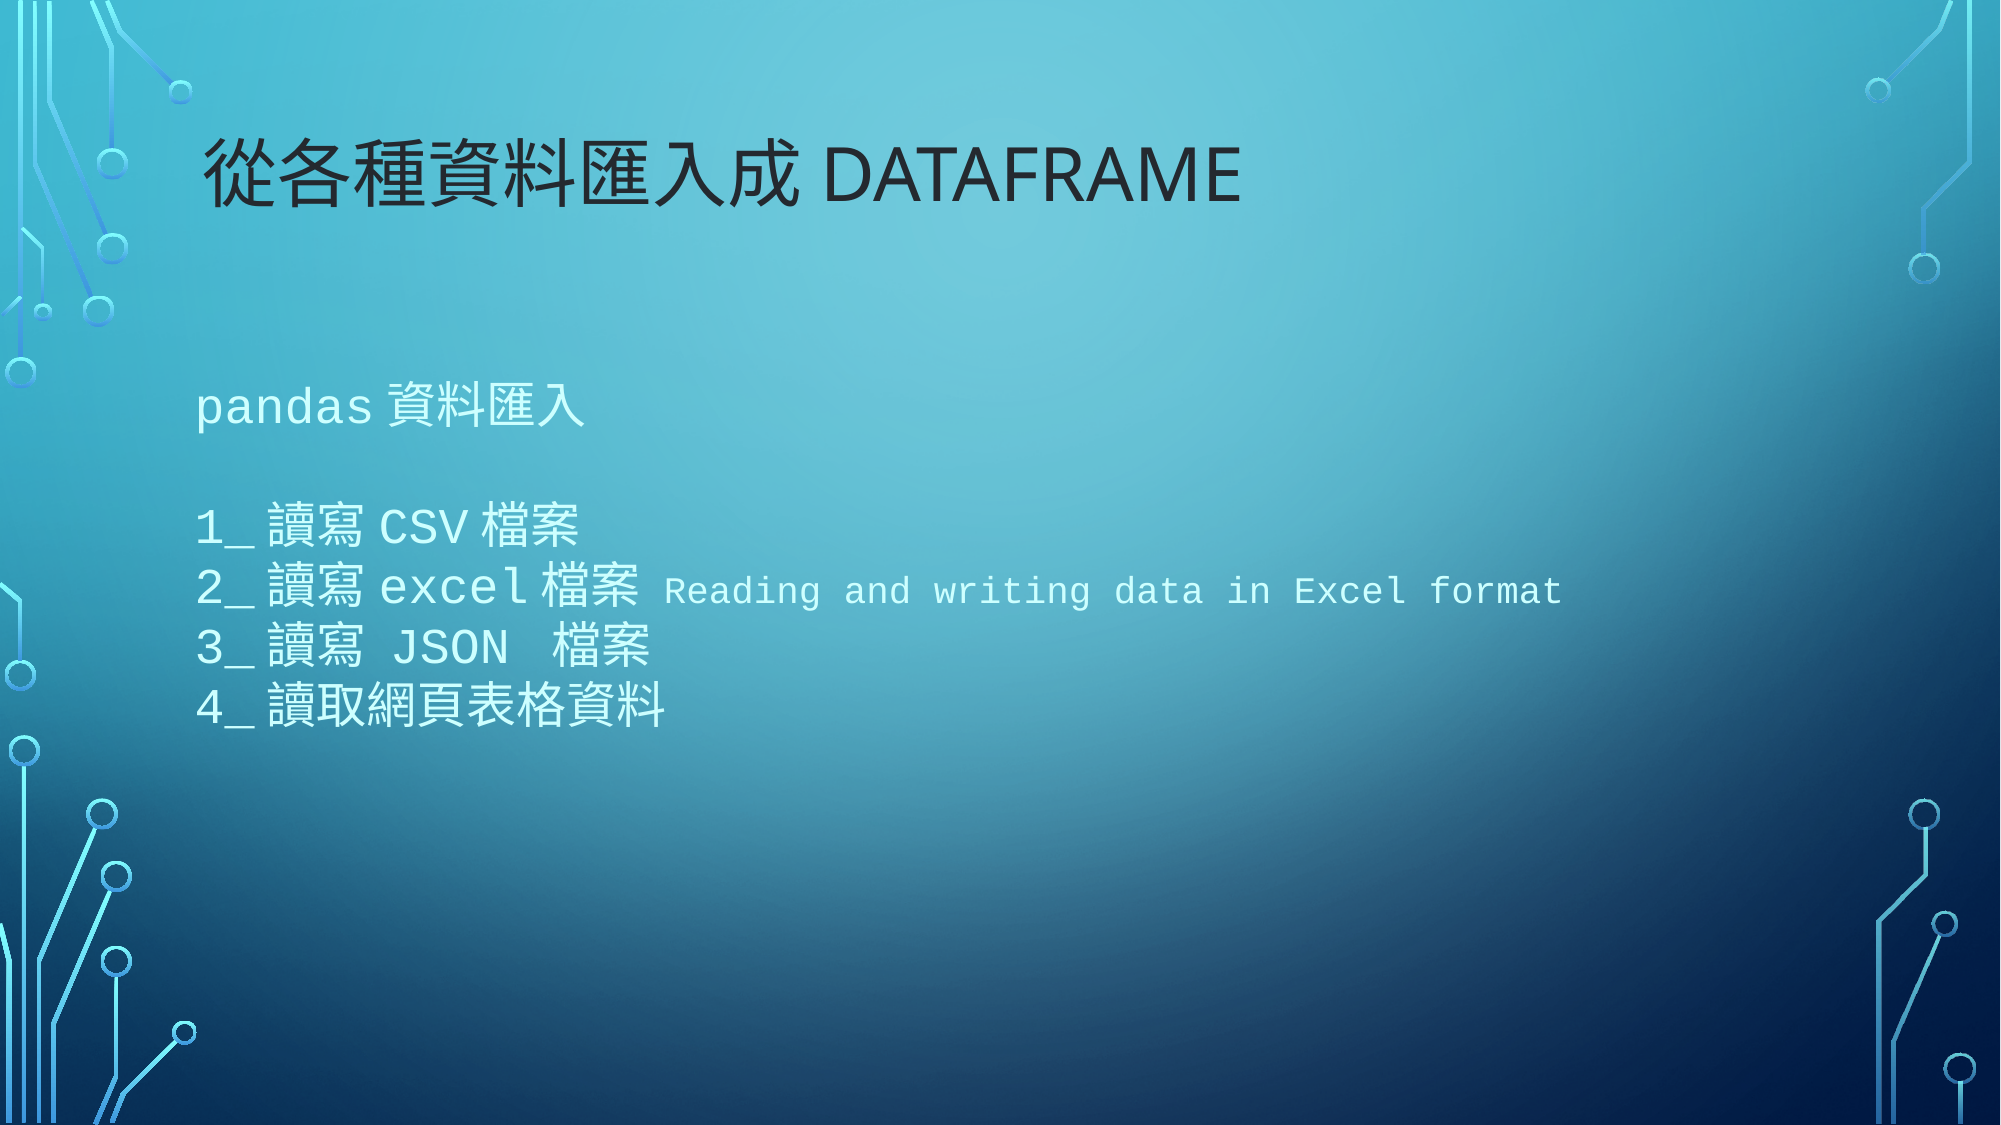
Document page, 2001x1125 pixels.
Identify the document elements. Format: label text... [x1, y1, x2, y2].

title 從各種資料匯入成dataframe [187, 101, 1813, 344]
text_box pandas資料匯入 1_讀寫CSV檔案 2_讀寫excel檔案 Reading and writing data in Excel format 3_讀寫 JSON 檔案 4_讀取網頁表格資料 [179, 366, 1943, 742]
